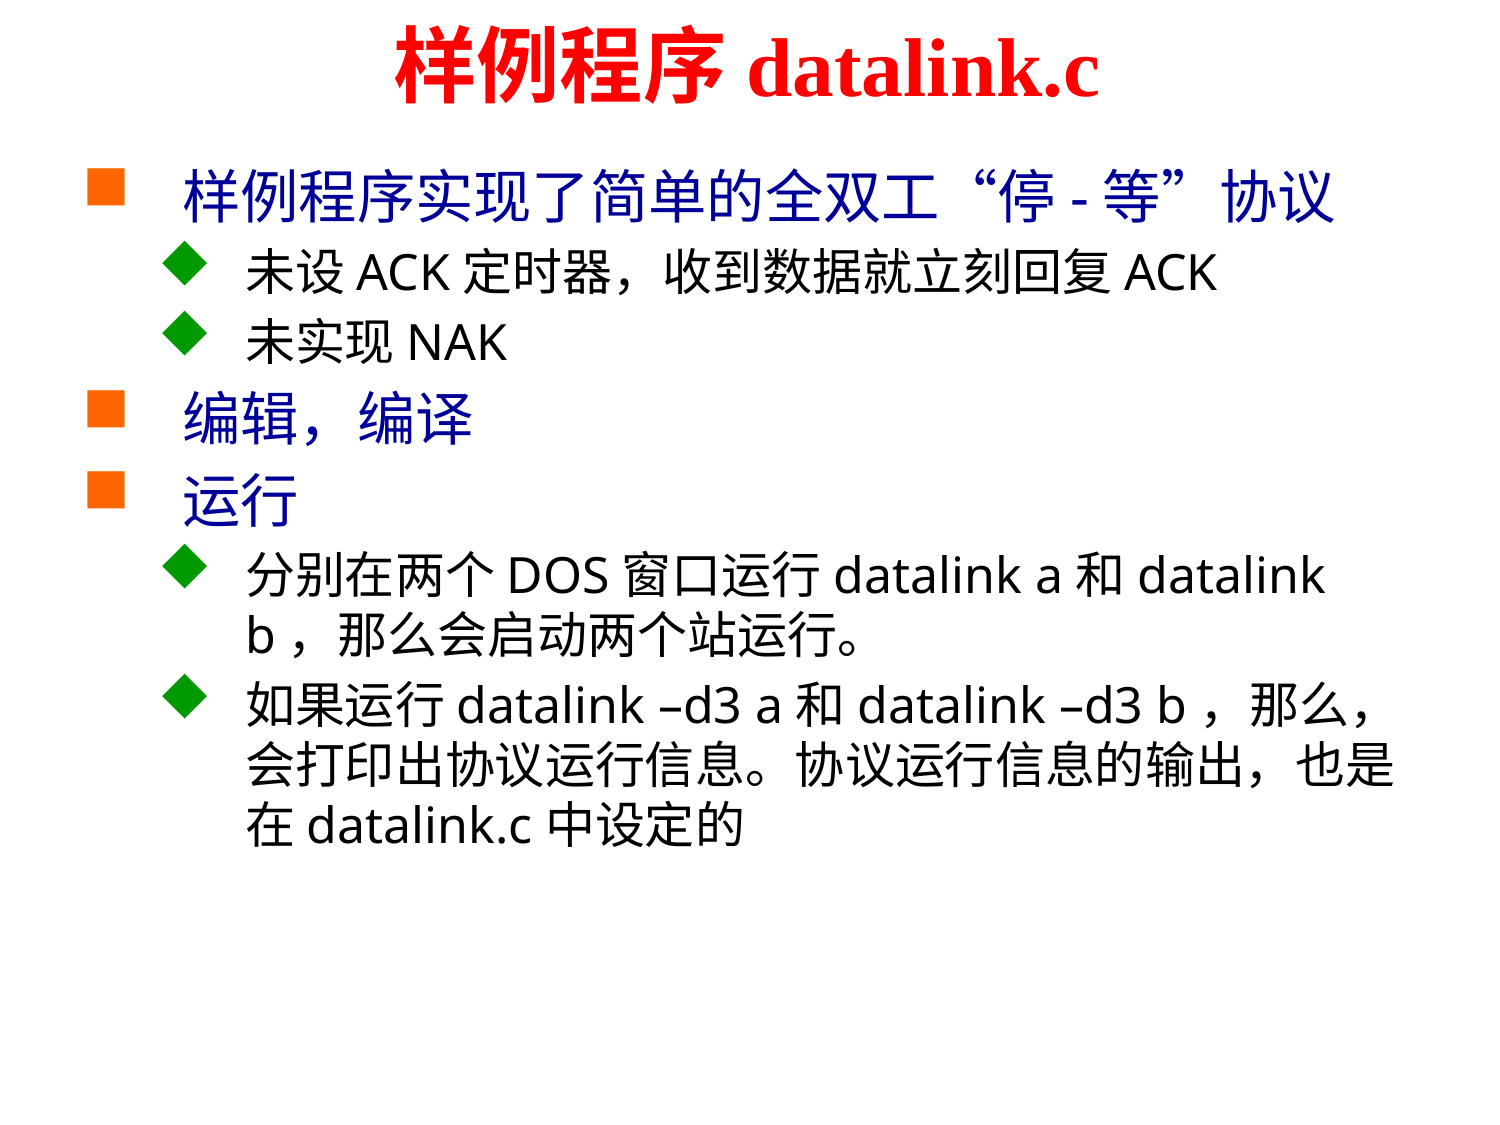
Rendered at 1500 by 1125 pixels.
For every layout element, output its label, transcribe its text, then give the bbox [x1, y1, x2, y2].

list 样例程序实现了简单的全双工“停-等”协议 未设ACK定时器，收到数据就立刻回复ACK 未实现NAK 编辑，编译 运行 分别在两个DOS窗口运行datalink a和datalink b，那么会启动两个站运行。 如果运行datalink –d3 a和datalink –d3 b，那么，会打印出协议运行信息。协议运行信息的输出，也是在datalink.c中设定的 [67, 152, 1432, 947]
title 样例程序datalink.c [25, 0, 1469, 126]
